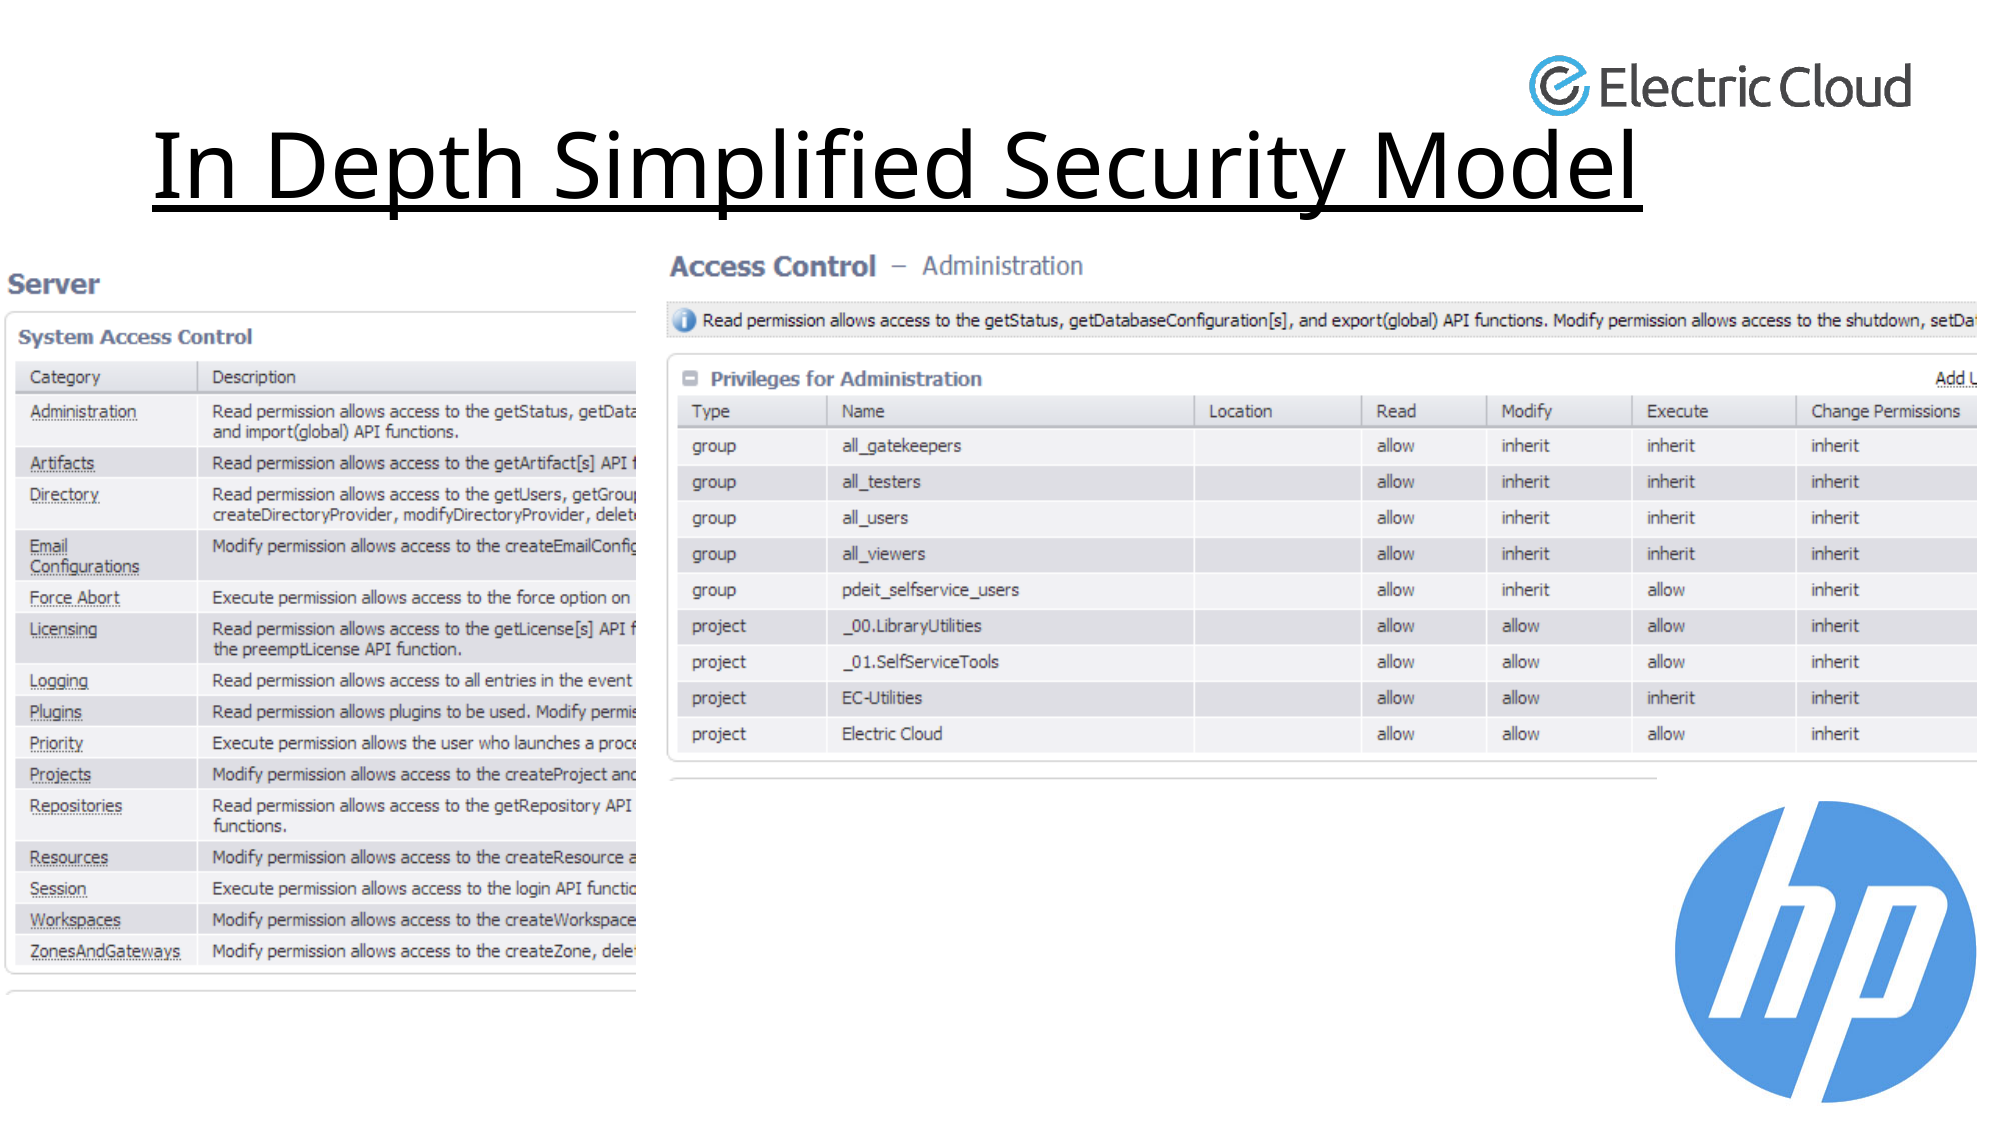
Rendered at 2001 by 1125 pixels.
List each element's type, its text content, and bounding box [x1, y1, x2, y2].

picture [656, 225, 2000, 1125]
picture [1437, 0, 2000, 224]
title In Depth Simplified Security Model [137, 59, 1863, 278]
picture [0, 252, 636, 995]
